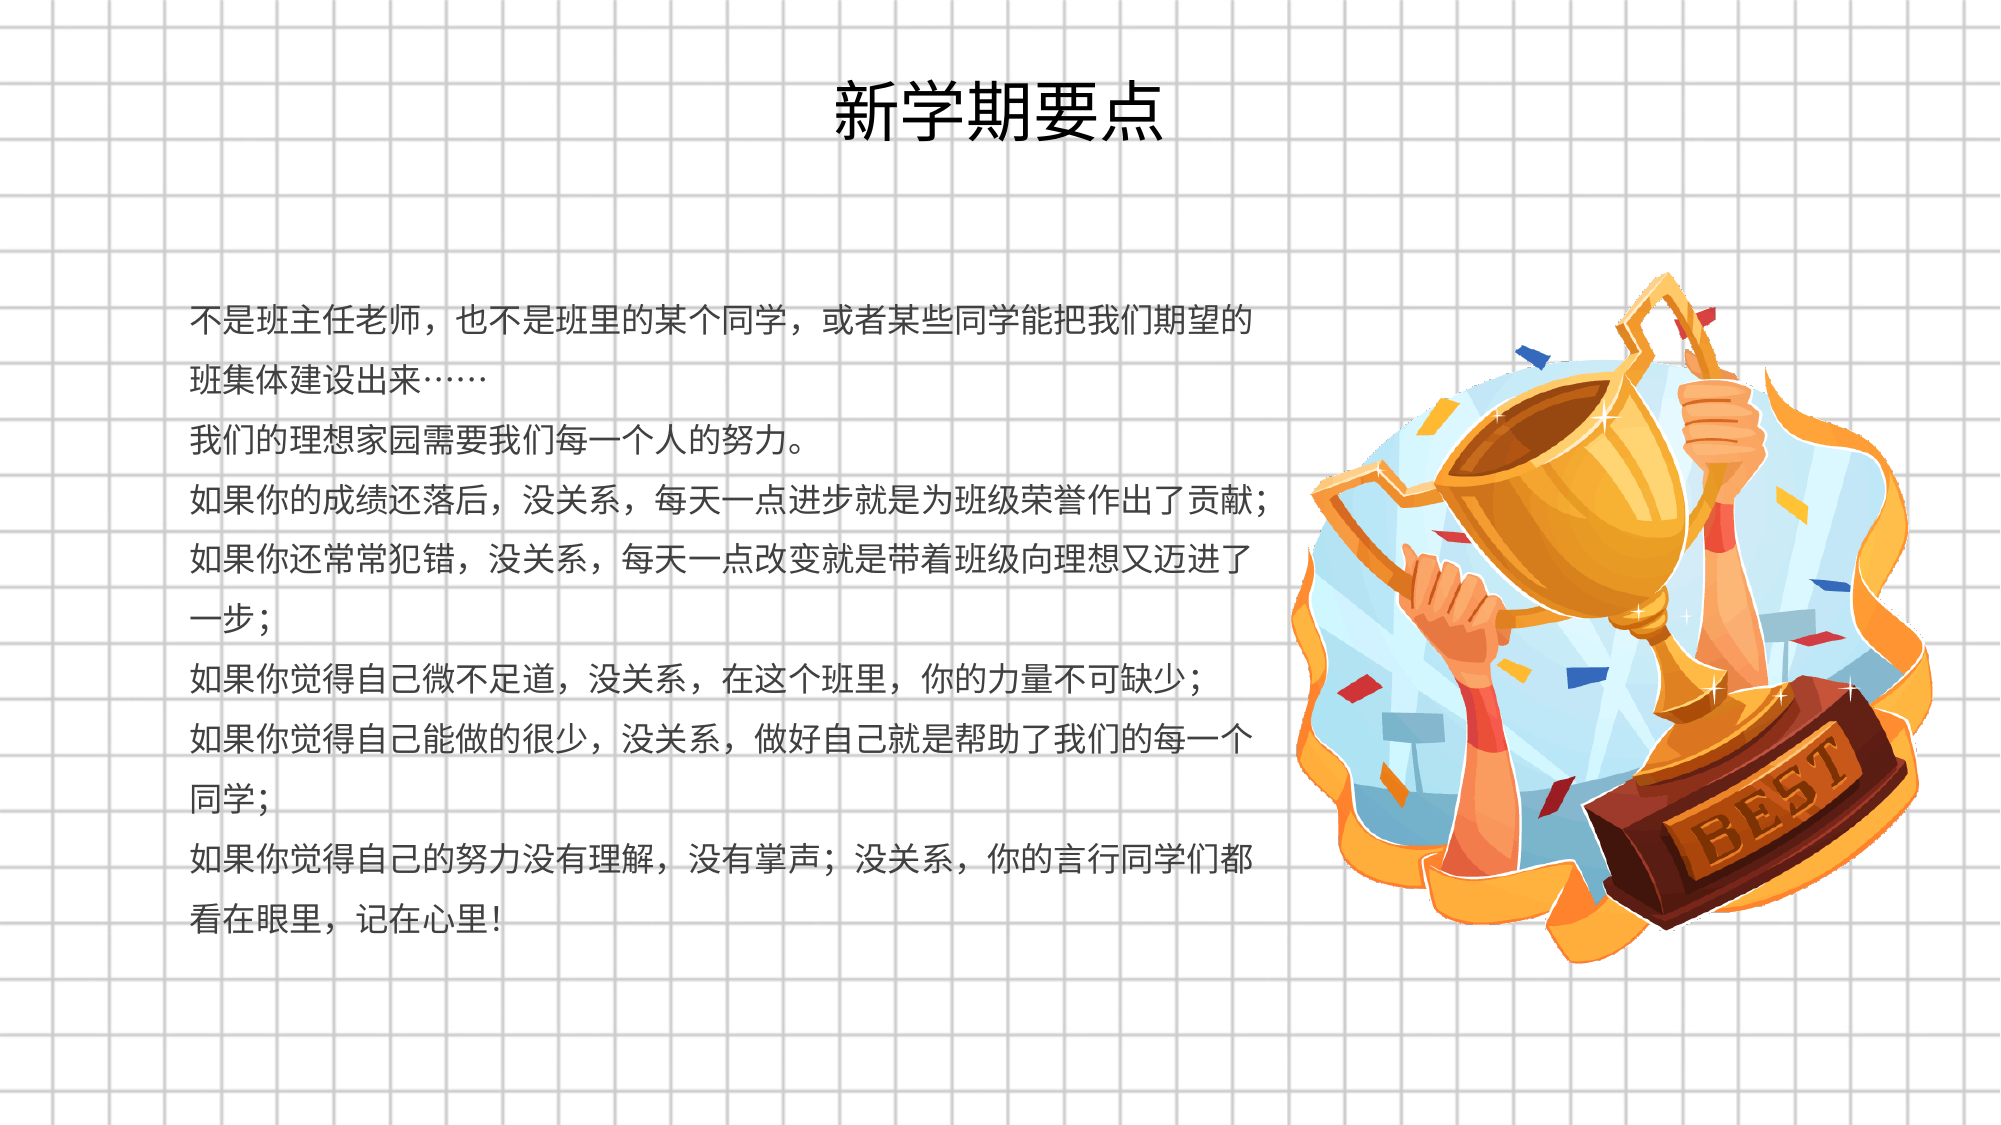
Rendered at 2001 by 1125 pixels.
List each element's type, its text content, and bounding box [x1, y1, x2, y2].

picture [0, 0, 2001, 1125]
text_box 不是班主任老师，也不是班里的某个同学，或者某些同学能把我们期望的班集体建设出来…… 我们的理想家园需要我们每一个人的努力。 如果你的成绩还落后，没关系，每天一点进步就是为班级荣誉作出了贡献； 如果你还常常犯错，没关系，每天一点改变就是带着班级向理想又迈进了一步； 如果你觉得自己微不足道，没关系，在这个班里，你的力量不可缺少； 如果你觉得自己能做的很少，没关系，做好自己就是帮助了我们的每一个同学； 如果你觉得自己的努力没有理解，没有掌声；没关系，你的言行同学们都看在眼里，记在心里！ [174, 271, 1290, 946]
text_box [595, 62, 1405, 209]
